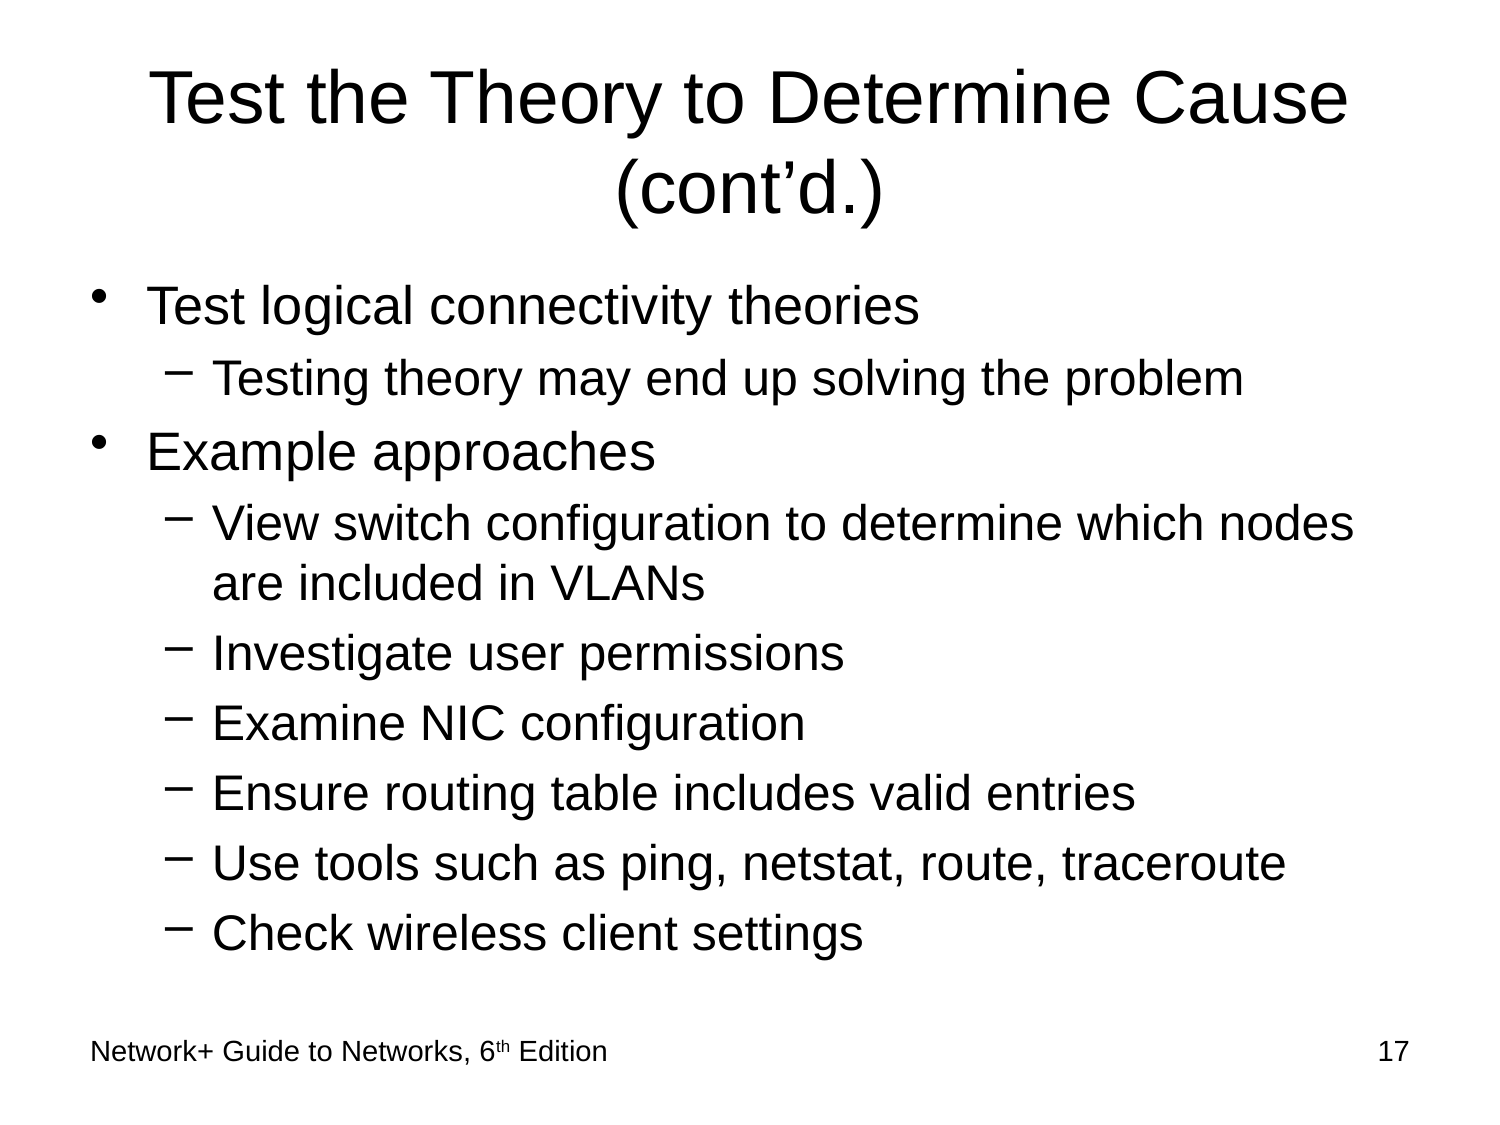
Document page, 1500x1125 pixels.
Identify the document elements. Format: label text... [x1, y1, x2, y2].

footer Network+ Guide to Networks, 6th Edition [74, 1024, 988, 1103]
list Test logical connectivity theories Testing theory may end up solving the problem Example approaches View switch configuration to determine which nodes are included in VLANs Investigate user permissions Examine NIC configuration Ensure routing table includes valid entries Use tools such as ping, netstat, route, traceroute Check wireless client settings [75, 262, 1425, 1005]
title Test the Theory to Determine Cause (cont’d.) [75, 45, 1425, 233]
slide_number 17 [1074, 1024, 1426, 1103]
